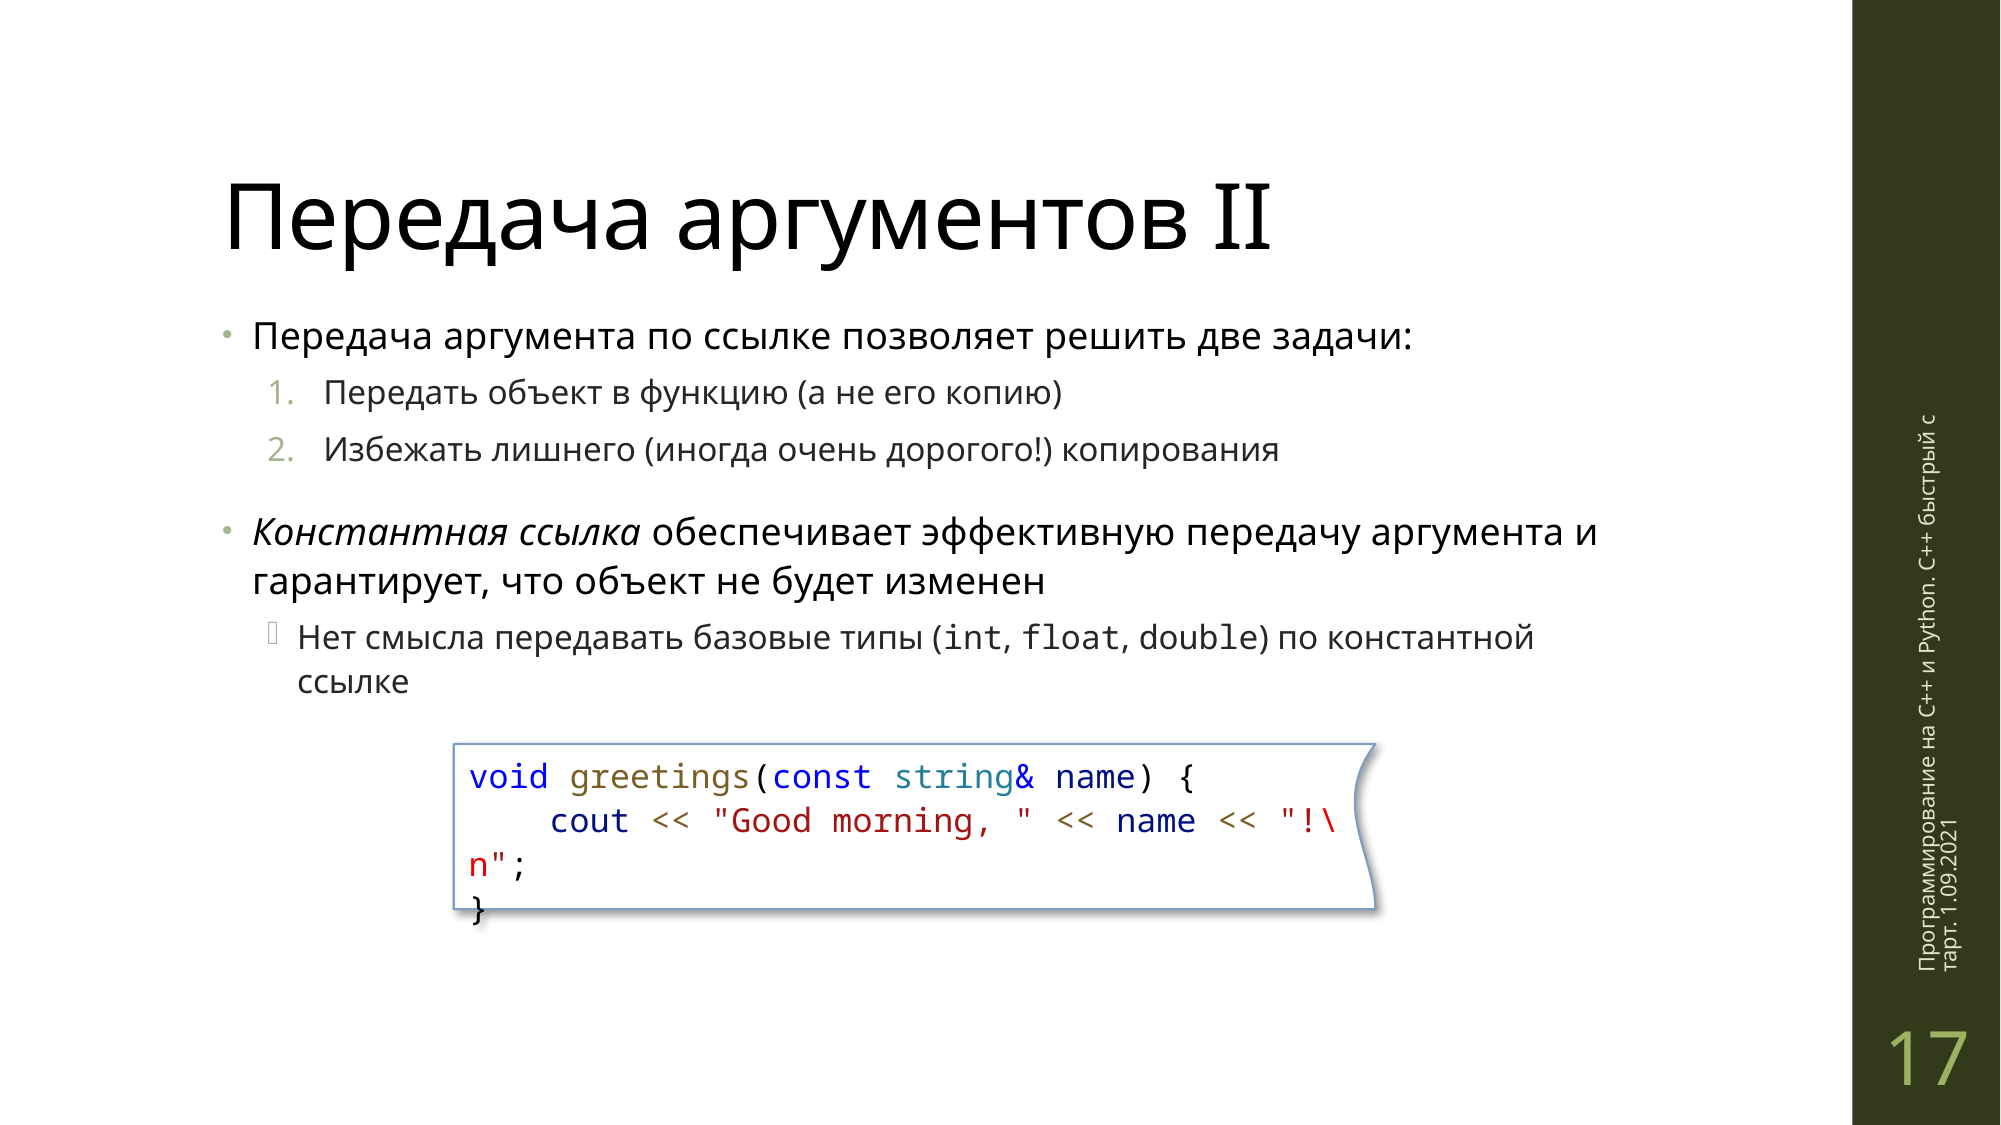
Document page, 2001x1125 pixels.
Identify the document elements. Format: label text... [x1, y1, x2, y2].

list Передача аргумента по ссылке позволяет решить две задачи: Передать объект в функцию (а не его копию) Избежать лишнего (иногда очень дорогого!) копирования Константная ссылка обеспечивает эффективную передачу аргумента и гарантирует, что объект не будет изменен Нет смысла передавать базовые типы (int, float, double) по константной ссылке [206, 299, 1661, 747]
footer Программирование на C++ и Python. C++ быстрый старт. 1.09.2021 [1897, 400, 1958, 988]
slide_number 17 [1852, 1012, 2000, 1110]
text_box void greetings(const string& name) { cout << "Good morning, " << name << "!\n"; } [452, 742, 1377, 911]
title Передача аргументов II [206, 60, 1797, 278]
